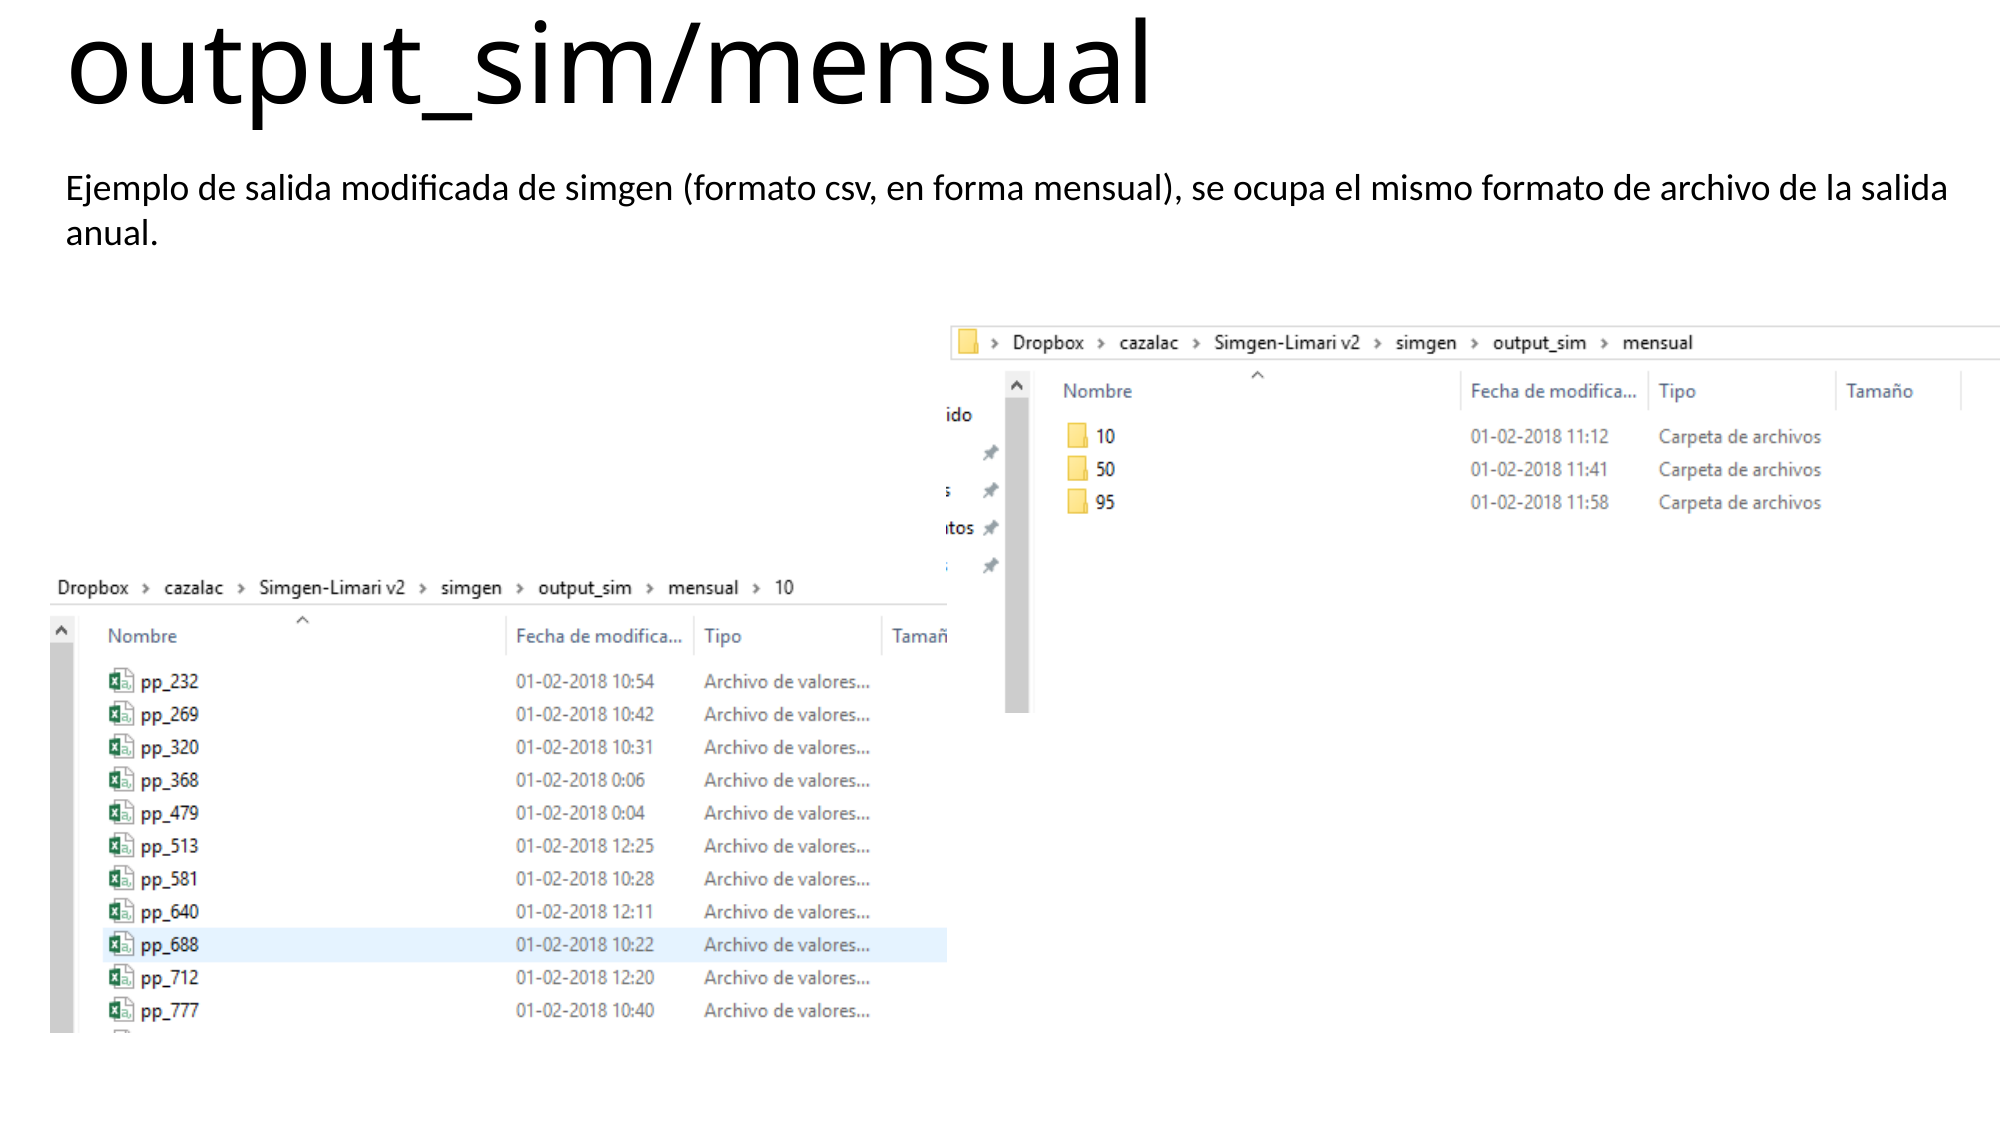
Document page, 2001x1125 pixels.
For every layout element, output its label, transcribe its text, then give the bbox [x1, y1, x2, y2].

title output_sim/mensual [50, 0, 1375, 136]
picture [50, 318, 2000, 1033]
text_box Ejemplo de salida modificada de simgen (formato csv, en forma mensual), se ocupa el mismo formato de archivo de la salida anual. [50, 155, 2000, 260]
